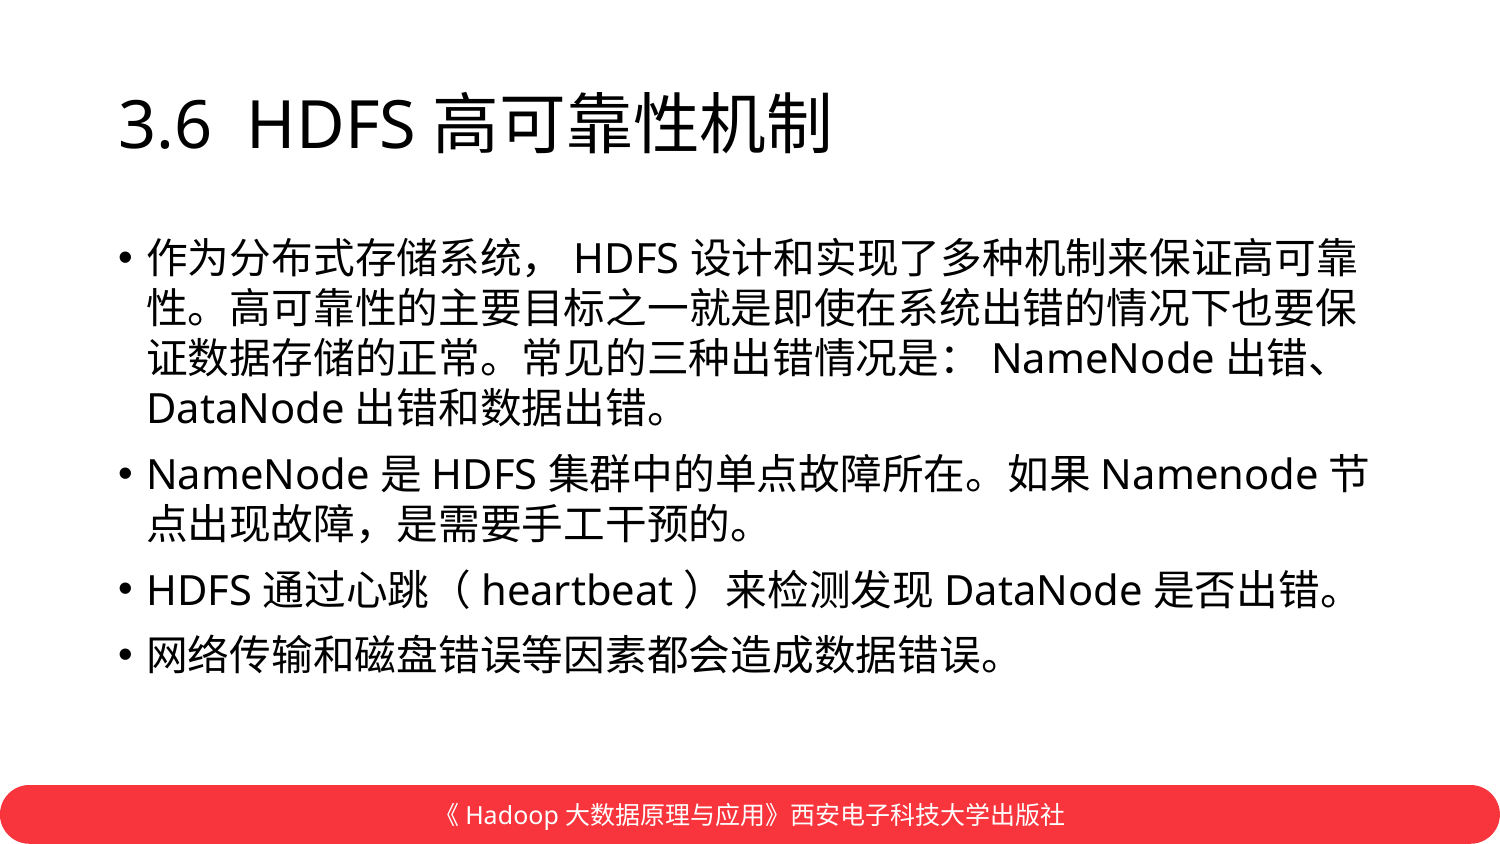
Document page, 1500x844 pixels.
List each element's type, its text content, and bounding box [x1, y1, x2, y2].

list 作为分布式存储系统，HDFS设计和实现了多种机制来保证高可靠性。高可靠性的主要目标之一就是即使在系统出错的情况下也要保证数据存储的正常。常见的三种出错情况是：NameNode出错、DataNode出错和数据出错。 NameNode是HDFS集群中的单点故障所在。如果Namenode节点出现故障，是需要手工干预的。 HDFS通过心跳（heartbeat）来检测发现DataNode是否出错。 网络传输和磁盘错误等因素都会造成数据错误。 [103, 224, 1397, 760]
title 3.6 HDFS高可靠性机制 [103, 44, 1397, 208]
